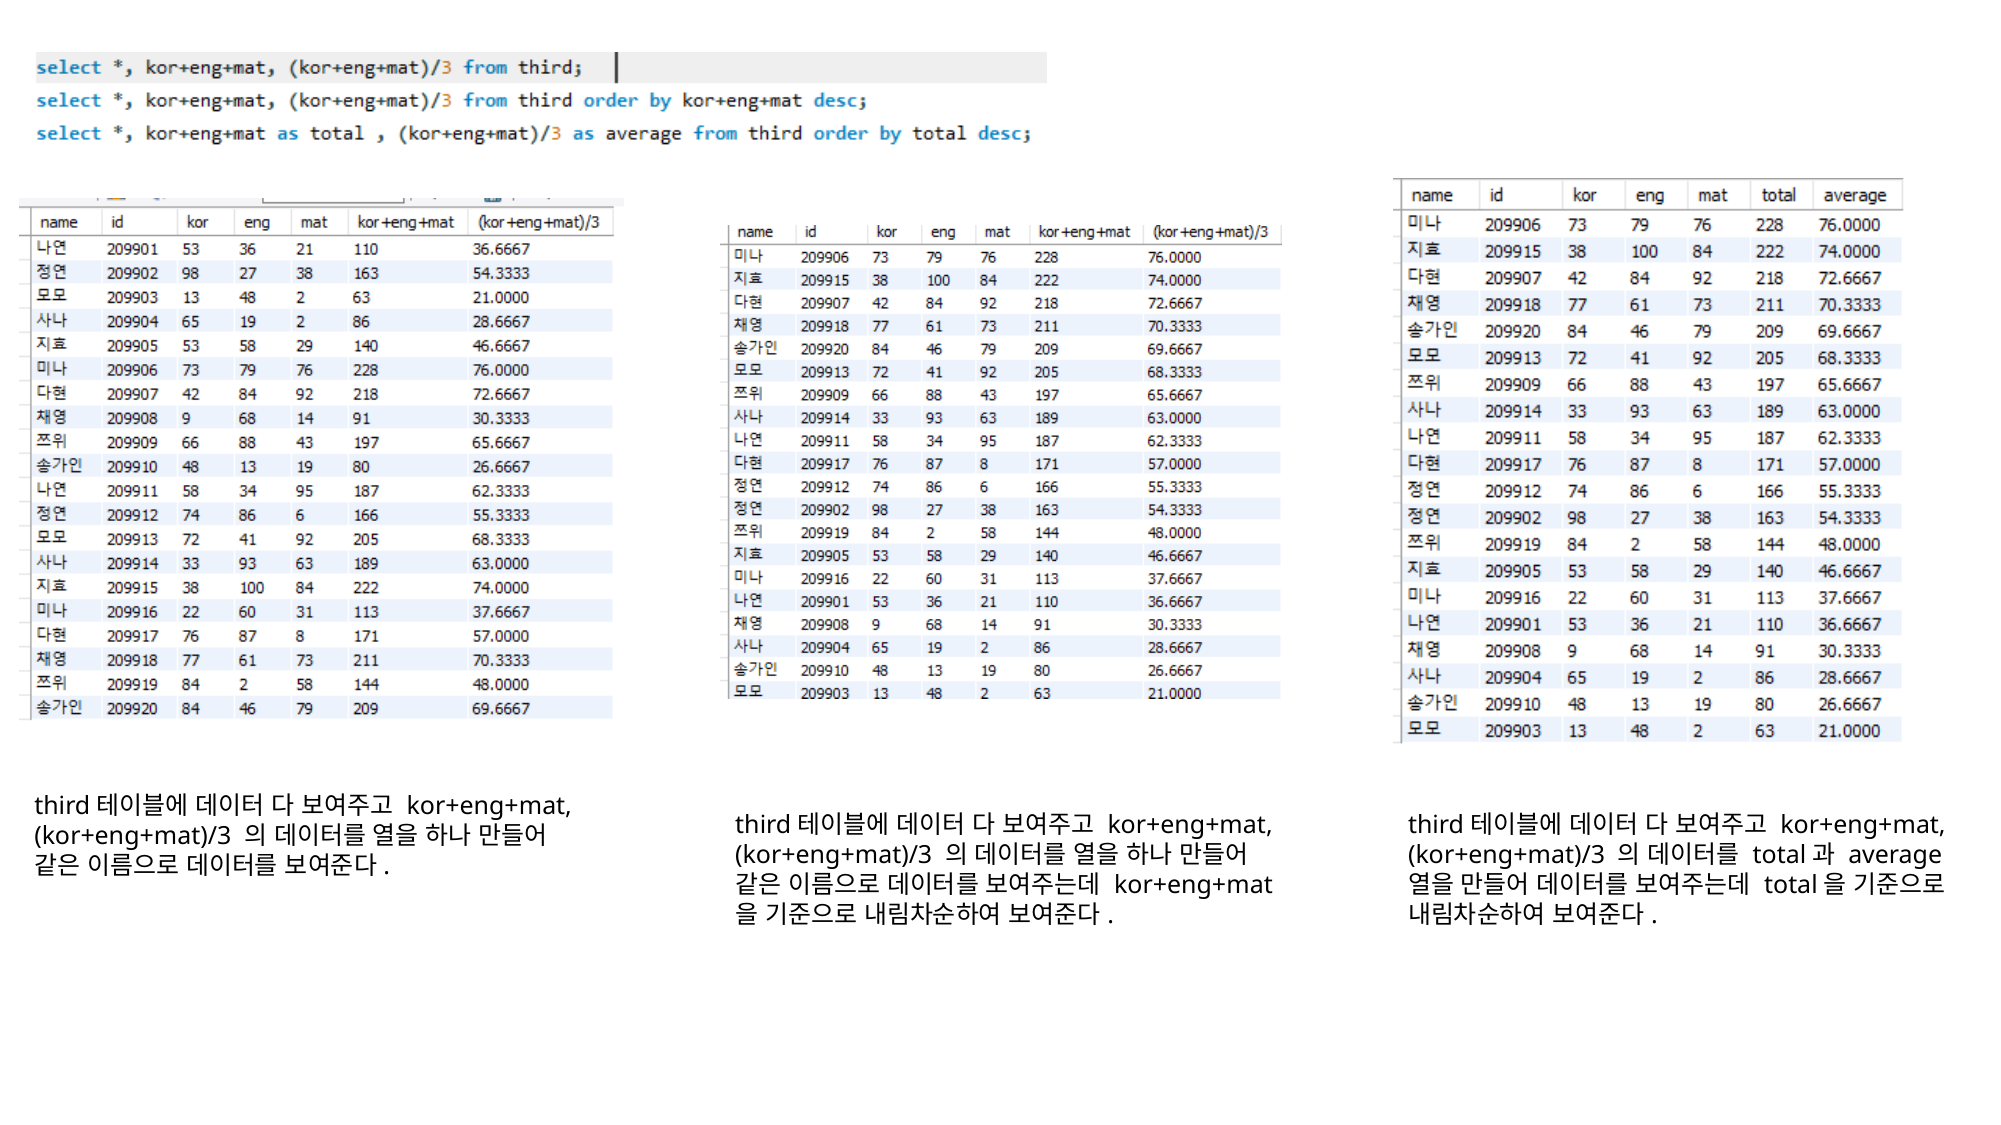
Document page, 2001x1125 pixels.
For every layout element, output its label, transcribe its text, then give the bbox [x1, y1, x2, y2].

picture [19, 198, 624, 733]
picture [1393, 178, 1916, 753]
text_box third테이블에 데이터 다 보여주고 kor+eng+mat, (kor+eng+mat)/3 의 데이터를 total과 average 열을 만들어 데이터를 보여주는데 total을 기준으로 내림차순하여 보여준다. [1393, 801, 1965, 937]
picture [19, 52, 1047, 154]
text_box third테이블에 데이터 다 보여주고 kor+eng+mat, (kor+eng+mat)/3 의 데이터를 열을 하나 만들어 같은 이름으로 데이터를 보여주는데 kor+eng+mat을 기준으로 내림차순하여 보여준다. [720, 801, 1292, 937]
picture [720, 225, 1282, 700]
text_box third테이블에 데이터 다 보여주고 kor+eng+mat, (kor+eng+mat)/3 의 데이터를 열을 하나 만들어 같은 이름으로 데이터를 보여준다. [19, 782, 591, 887]
